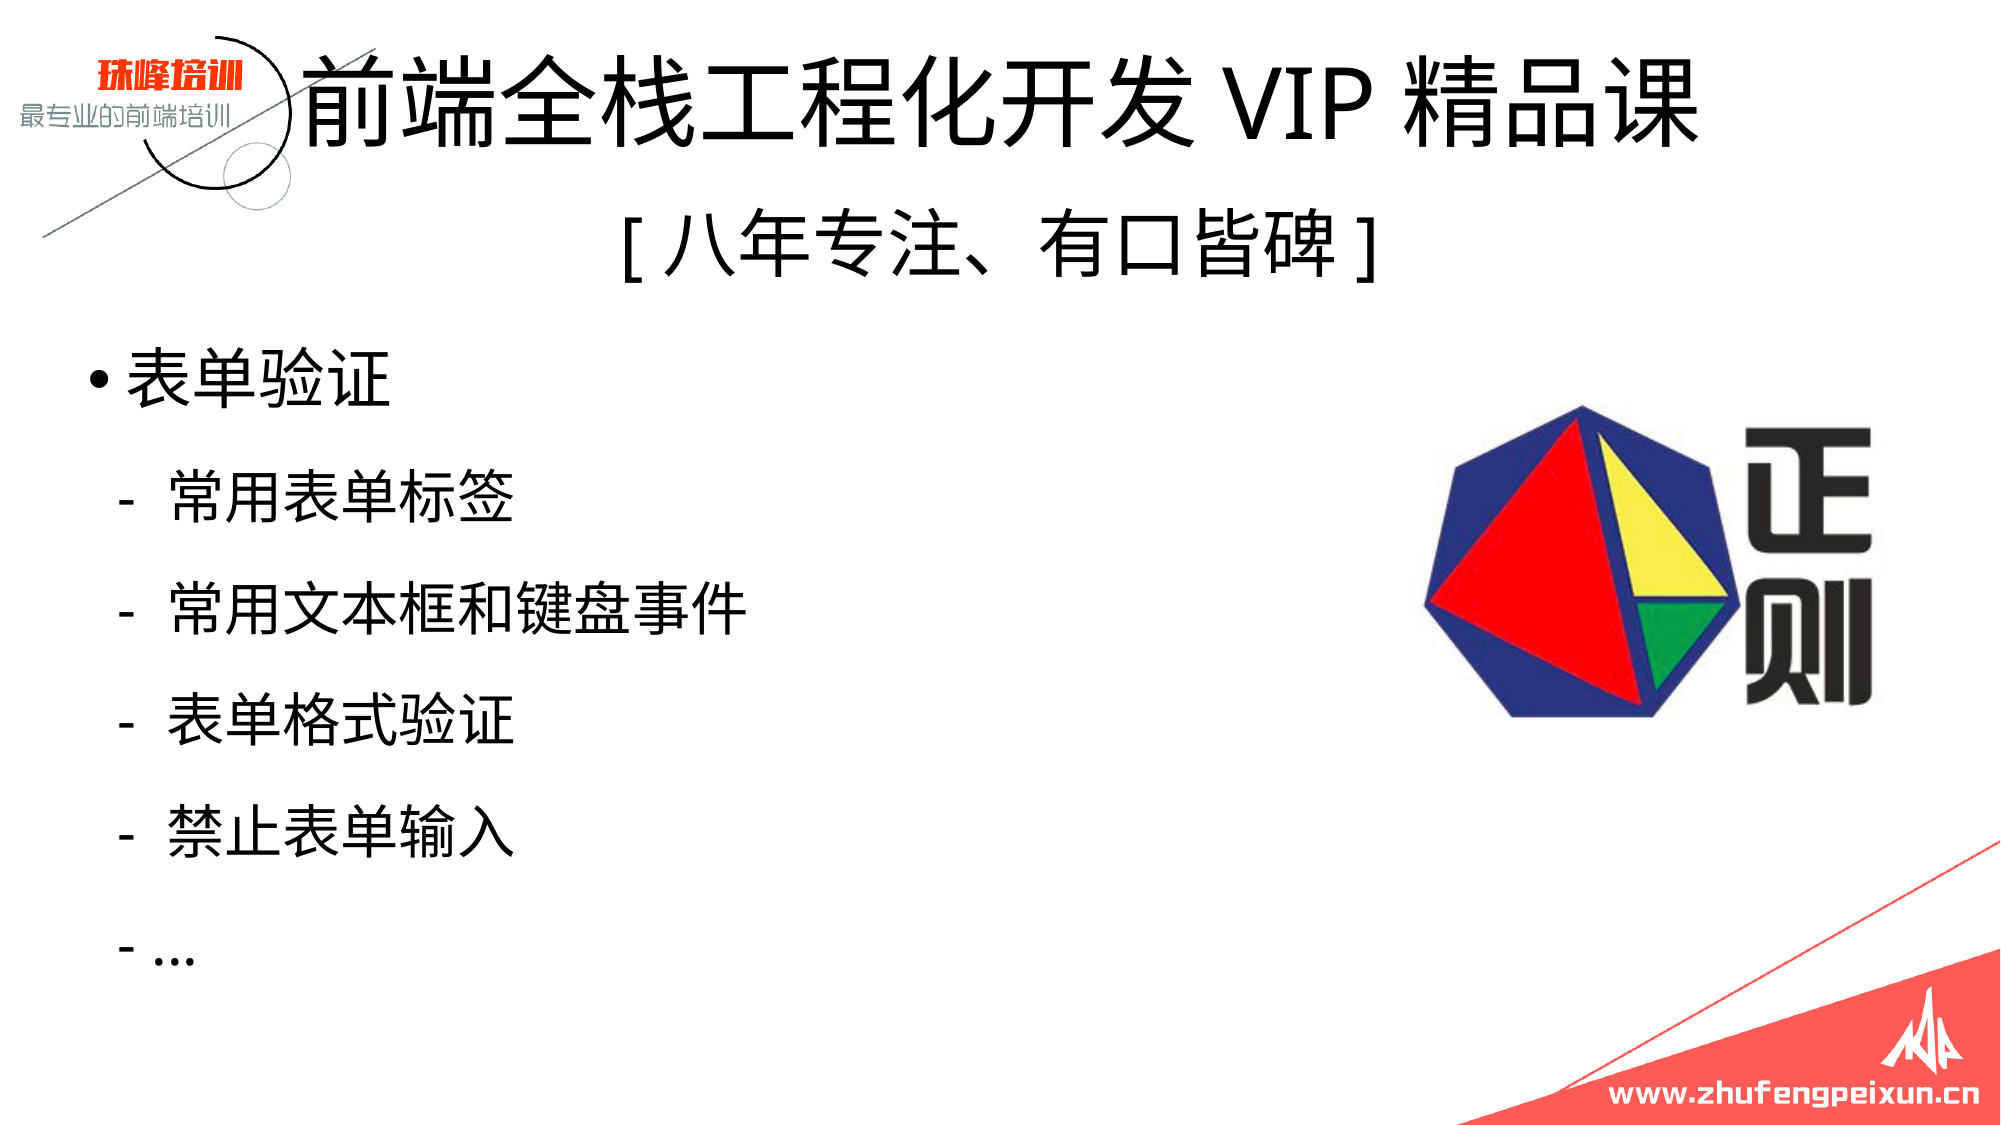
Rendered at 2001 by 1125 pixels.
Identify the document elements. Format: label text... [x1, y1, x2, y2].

picture [1437, 796, 2001, 1125]
list 表单验证 - 常用表单标签 - 常用文本框和键盘事件 - 表单格式验证 - 禁止表单输入 - ... [72, 338, 1415, 1094]
title 前端全栈工程化开发VIP精品课 [137, 46, 1863, 224]
picture [1414, 385, 1927, 738]
picture [18, 36, 376, 238]
text_box [八年专注、有口皆碑] [604, 188, 1395, 384]
